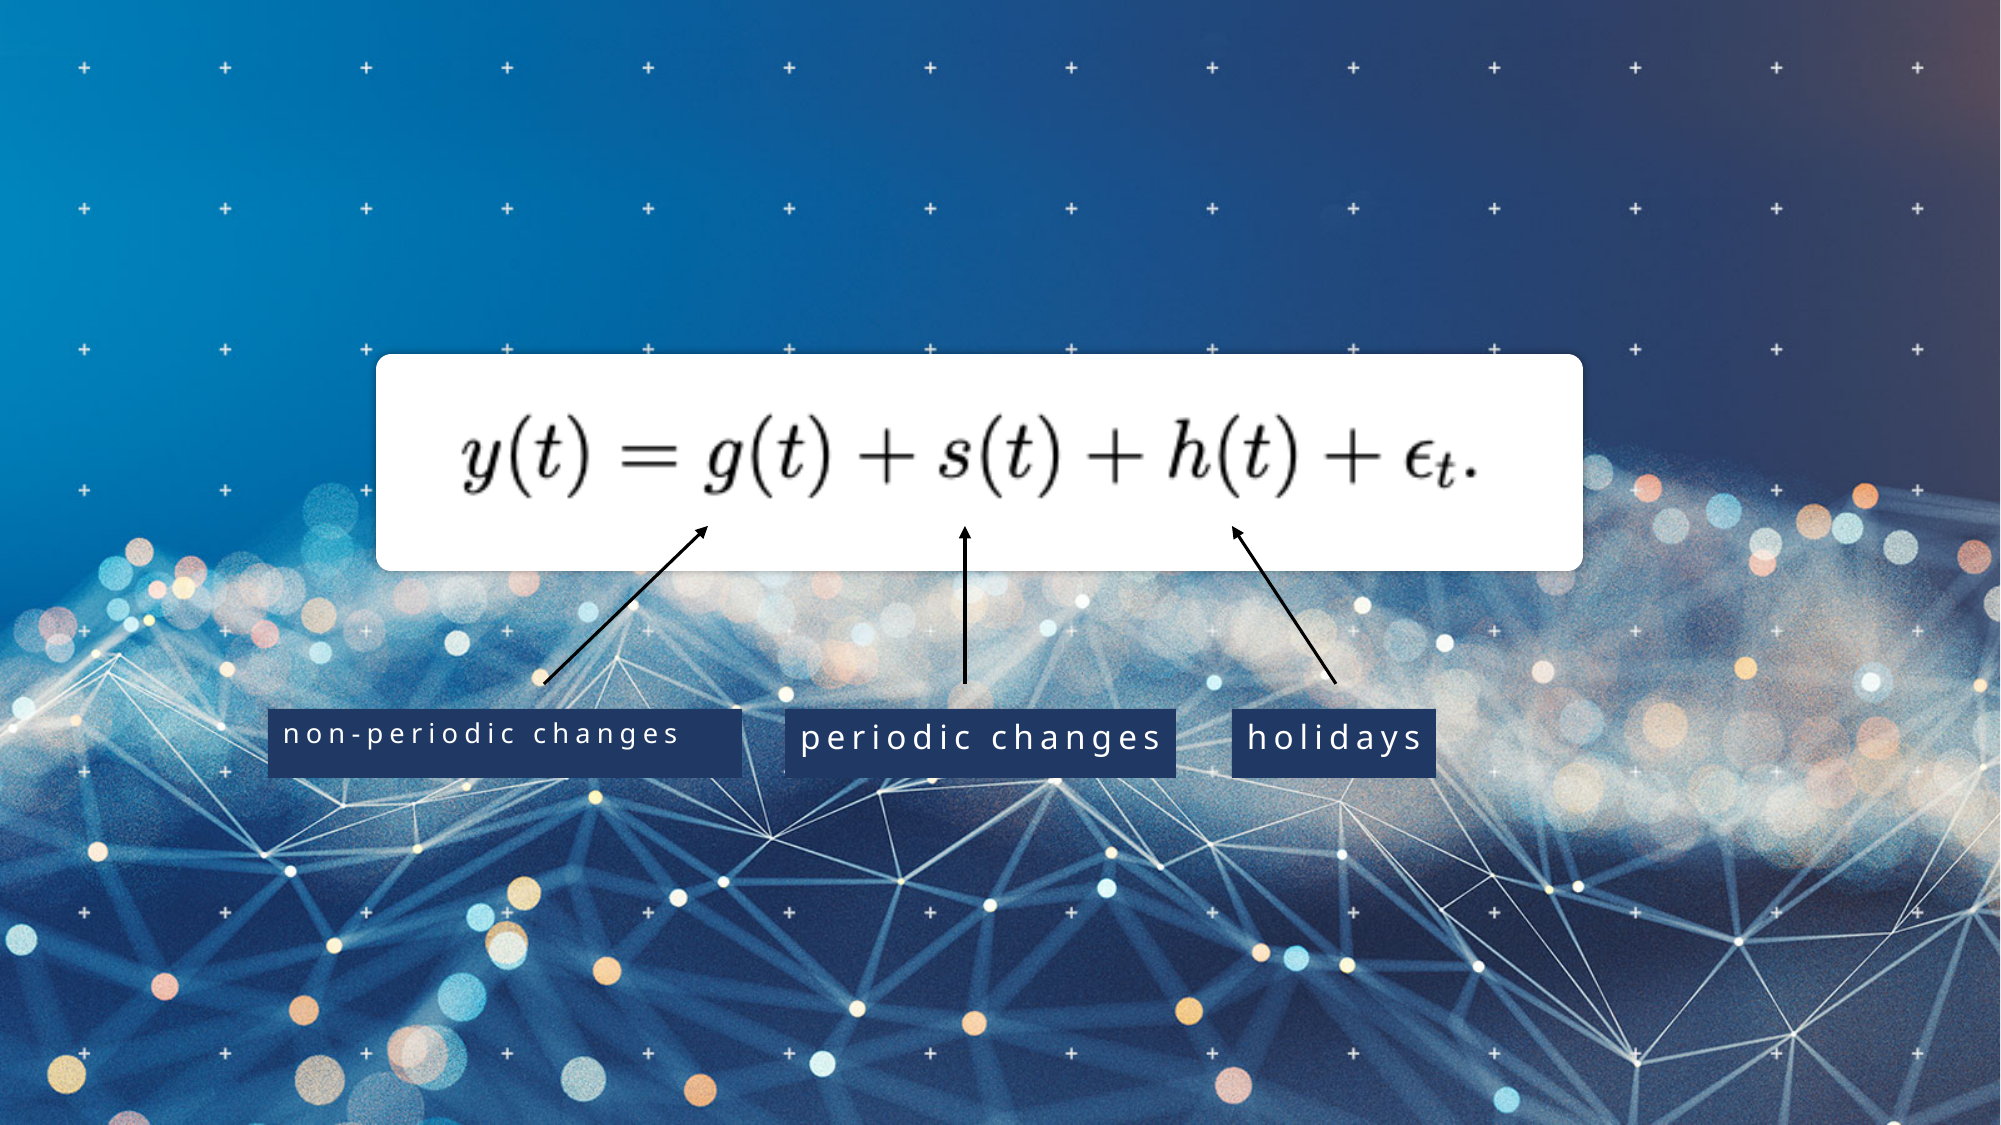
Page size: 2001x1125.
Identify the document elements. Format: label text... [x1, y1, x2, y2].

picture [220, 344, 231, 355]
picture [79, 203, 89, 214]
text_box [1231, 525, 1336, 684]
picture [361, 203, 372, 215]
picture [406, 385, 1552, 540]
picture [361, 344, 373, 356]
subtitle non-periodic changes [267, 708, 742, 778]
text_box periodic changes [785, 708, 1176, 778]
picture [220, 203, 231, 215]
text_box holidays [1231, 708, 1436, 778]
picture [79, 483, 89, 498]
picture [220, 60, 231, 74]
picture [79, 62, 89, 74]
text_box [543, 525, 708, 684]
picture [79, 344, 89, 355]
picture [0, 0, 2001, 1125]
